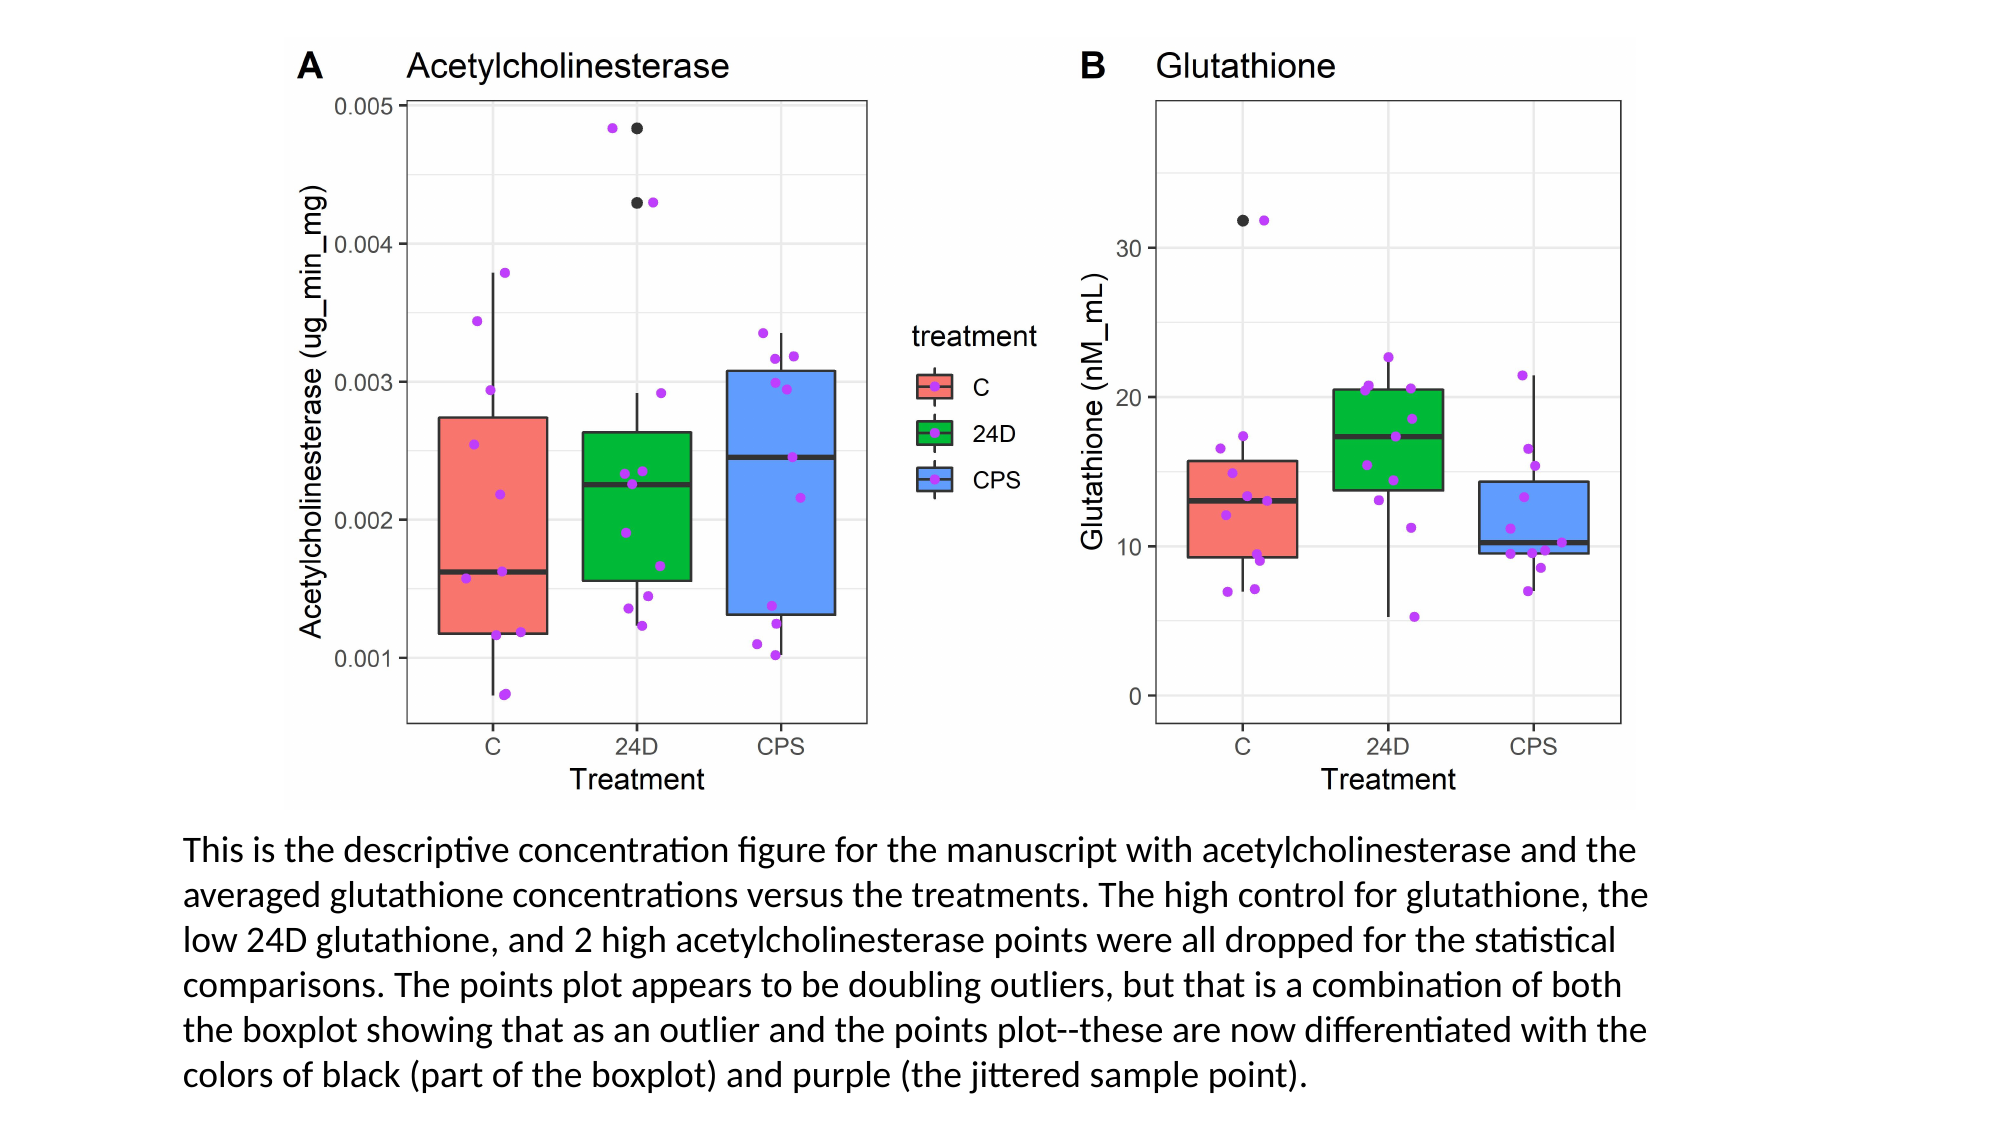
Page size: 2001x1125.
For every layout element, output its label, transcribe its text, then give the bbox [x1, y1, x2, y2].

picture [284, 37, 1636, 810]
text_box This is the descriptive concentration figure for the manuscript with acetylcholinesterase and the averaged glutathione concentrations versus the treatments. The high control for glutathione, the low 24D glutathione, and 2 high acetylcholinesterase points were all dropped for the statistical comparisons. The points plot appears to be doubling outliers, but that is a combination of both the boxplot showing that as an outlier and the points plot--these are now differentiated with the colors of black (part of the boxplot) and purple (the jittered sample point). [168, 817, 1671, 1103]
